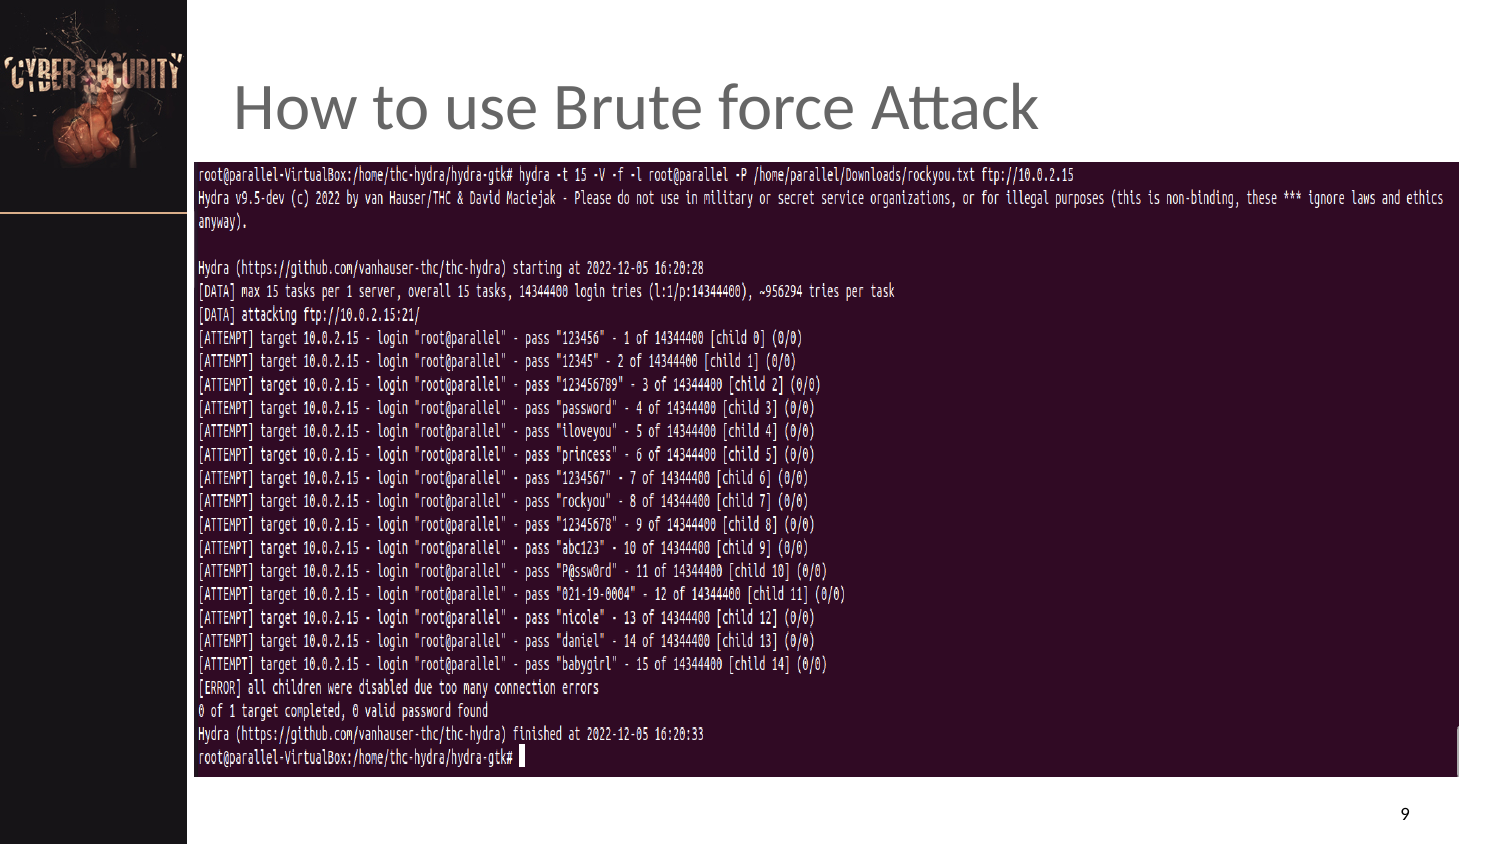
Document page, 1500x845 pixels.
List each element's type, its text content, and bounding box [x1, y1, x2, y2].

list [194, 161, 1459, 777]
title How to use Brute force Attack [218, 33, 1424, 160]
slide_number 9 [1074, 794, 1425, 828]
picture [0, 0, 1500, 844]
